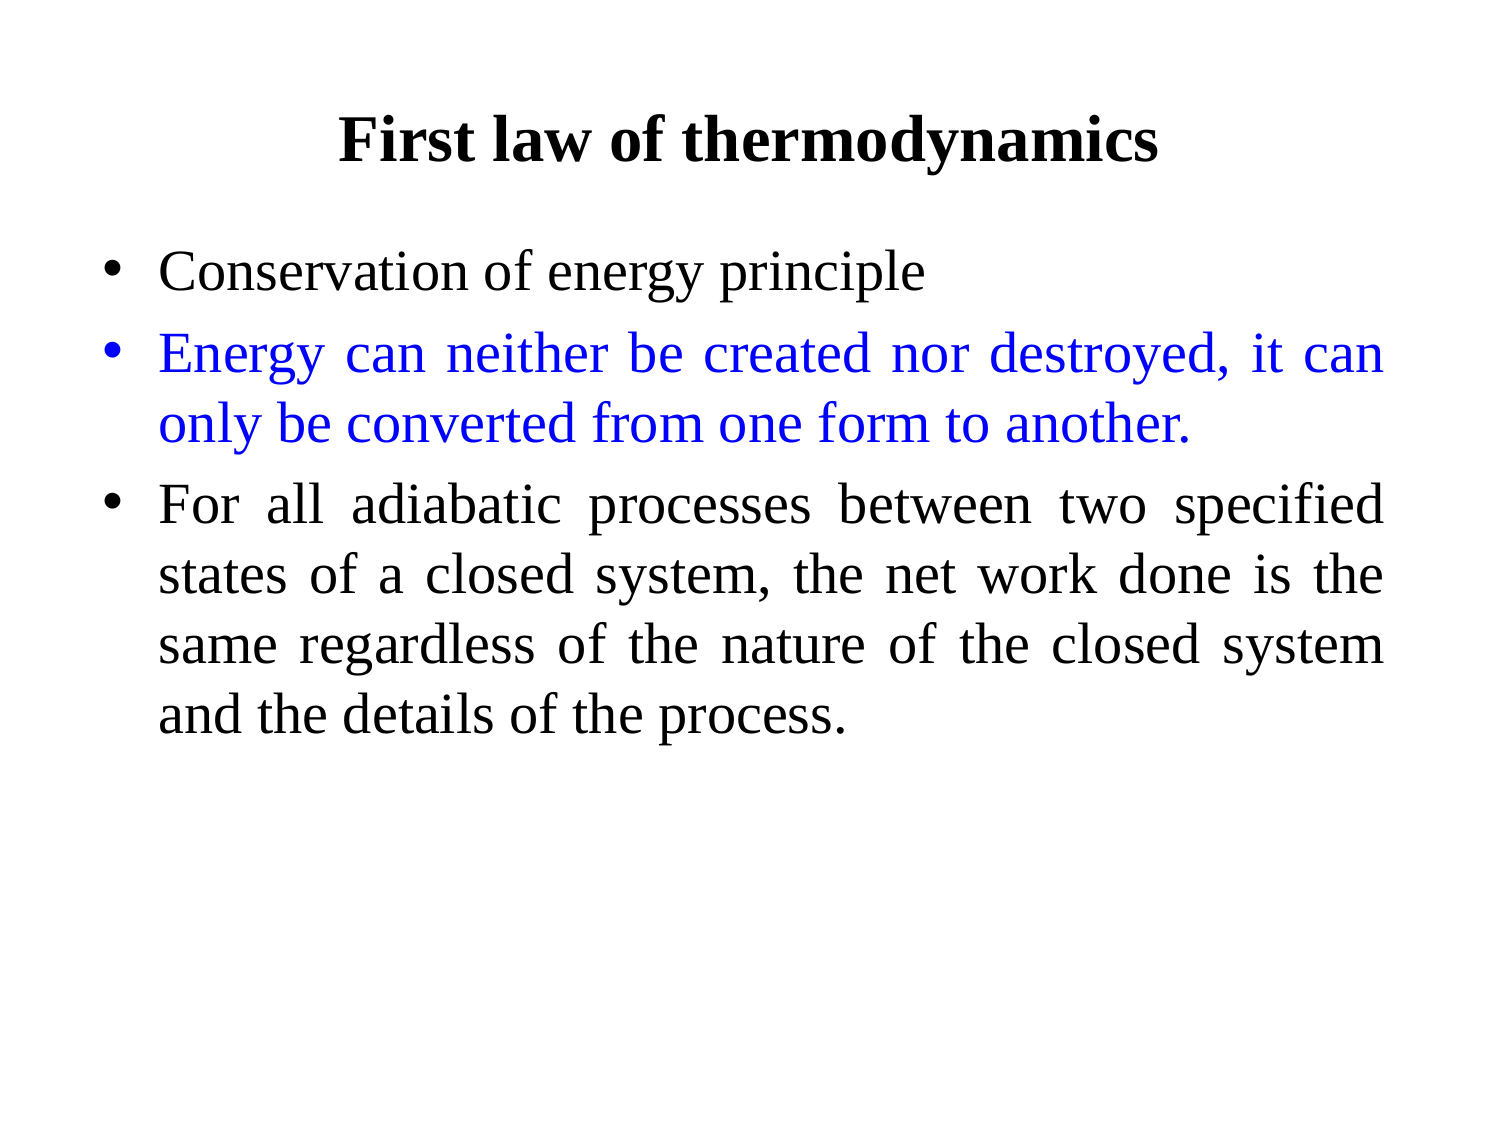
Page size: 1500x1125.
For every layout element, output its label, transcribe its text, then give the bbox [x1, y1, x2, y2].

text_box Conservation of energy principle Energy can neither be created nor destroyed, it can only be converted from one form to another. For all adiabatic processes between two specified states of a closed system, the net work done is the same regardless of the nature of the closed system and the details of the process. [87, 224, 1400, 788]
text_box First law of thermodynamics [74, 87, 1425, 233]
